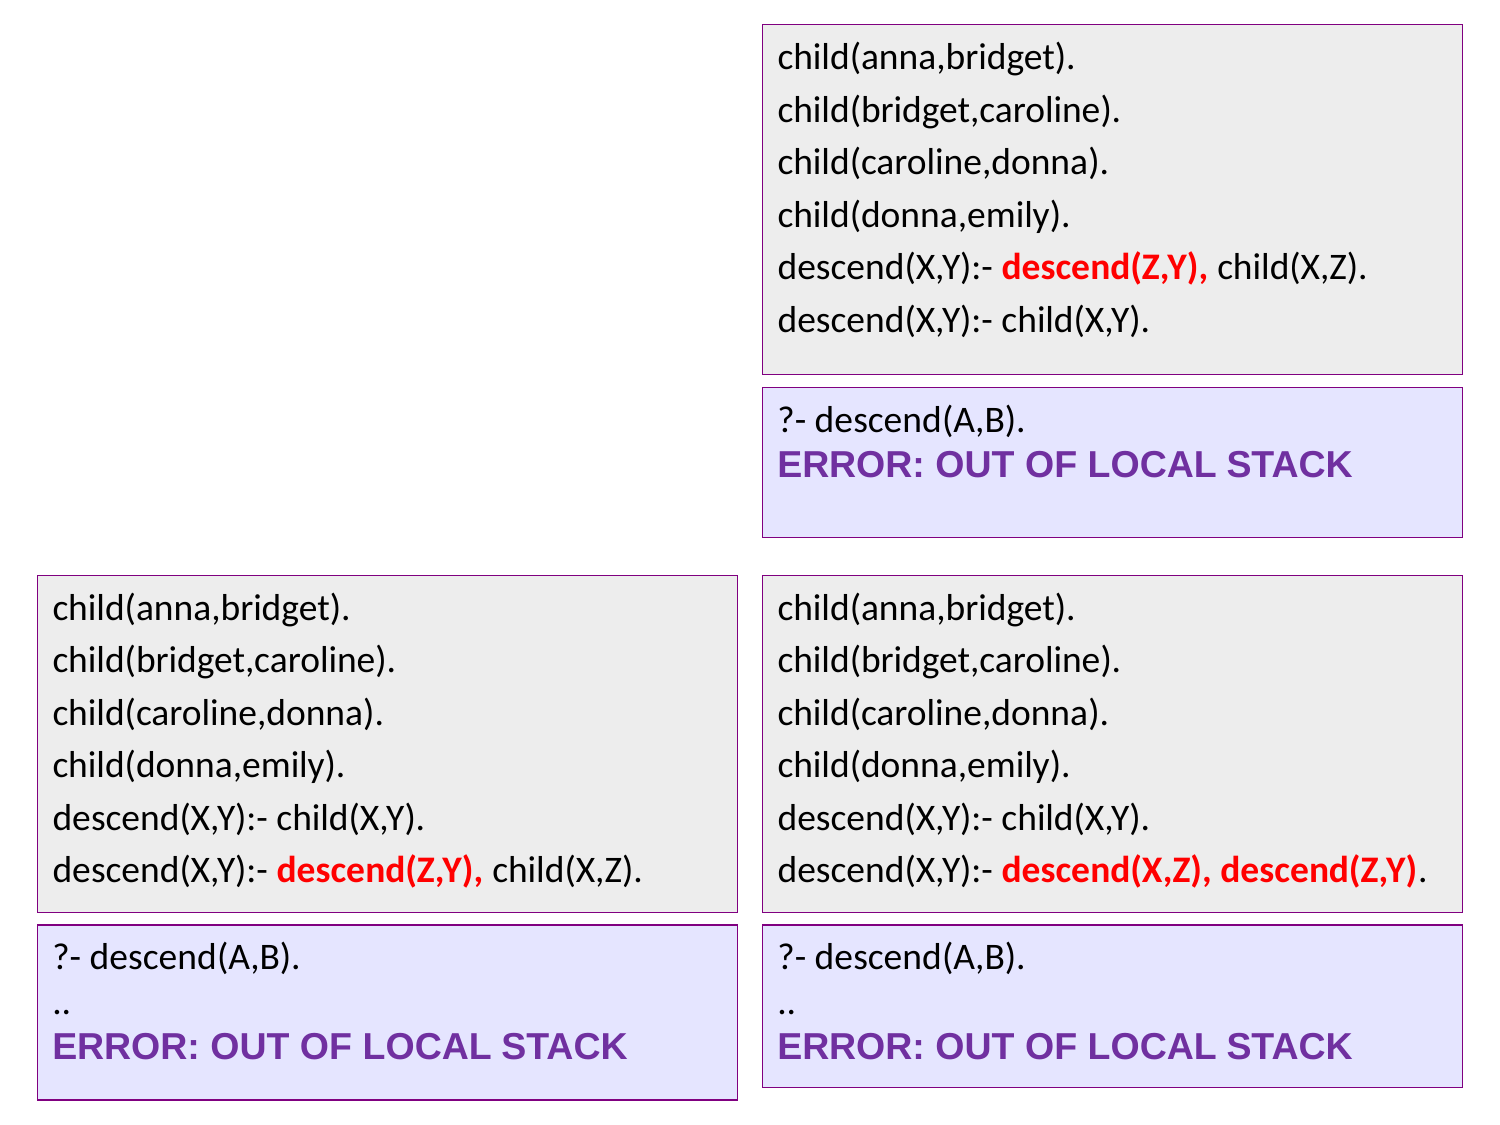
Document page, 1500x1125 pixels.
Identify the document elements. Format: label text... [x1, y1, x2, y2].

text_box child(anna,bridget). child(bridget,caroline). child(caroline,donna). child(donna,emily). descend(X,Y):- child(X,Y). descend(X,Y):- descend(X,Z), descend(Z,Y). [762, 575, 1463, 913]
text_box ?- descend(A,B). .. ERROR: OUT OF LOCAL STACK [37, 924, 738, 1100]
text_box ?- descend(A,B). .. ERROR: OUT OF LOCAL STACK [762, 924, 1463, 1088]
text_box child(anna,bridget). child(bridget,caroline). child(caroline,donna). child(donna,emily). descend(X,Y):- child(X,Y). descend(X,Y):- descend(Z,Y), child(X,Z). [37, 575, 738, 913]
text_box child(anna,bridget). child(bridget,caroline). child(caroline,donna). child(donna,emily). descend(X,Y):- descend(Z,Y), child(X,Z). descend(X,Y):- child(X,Y). [762, 24, 1463, 375]
text_box ?- descend(A,B). ERROR: OUT OF LOCAL STACK [762, 387, 1463, 538]
